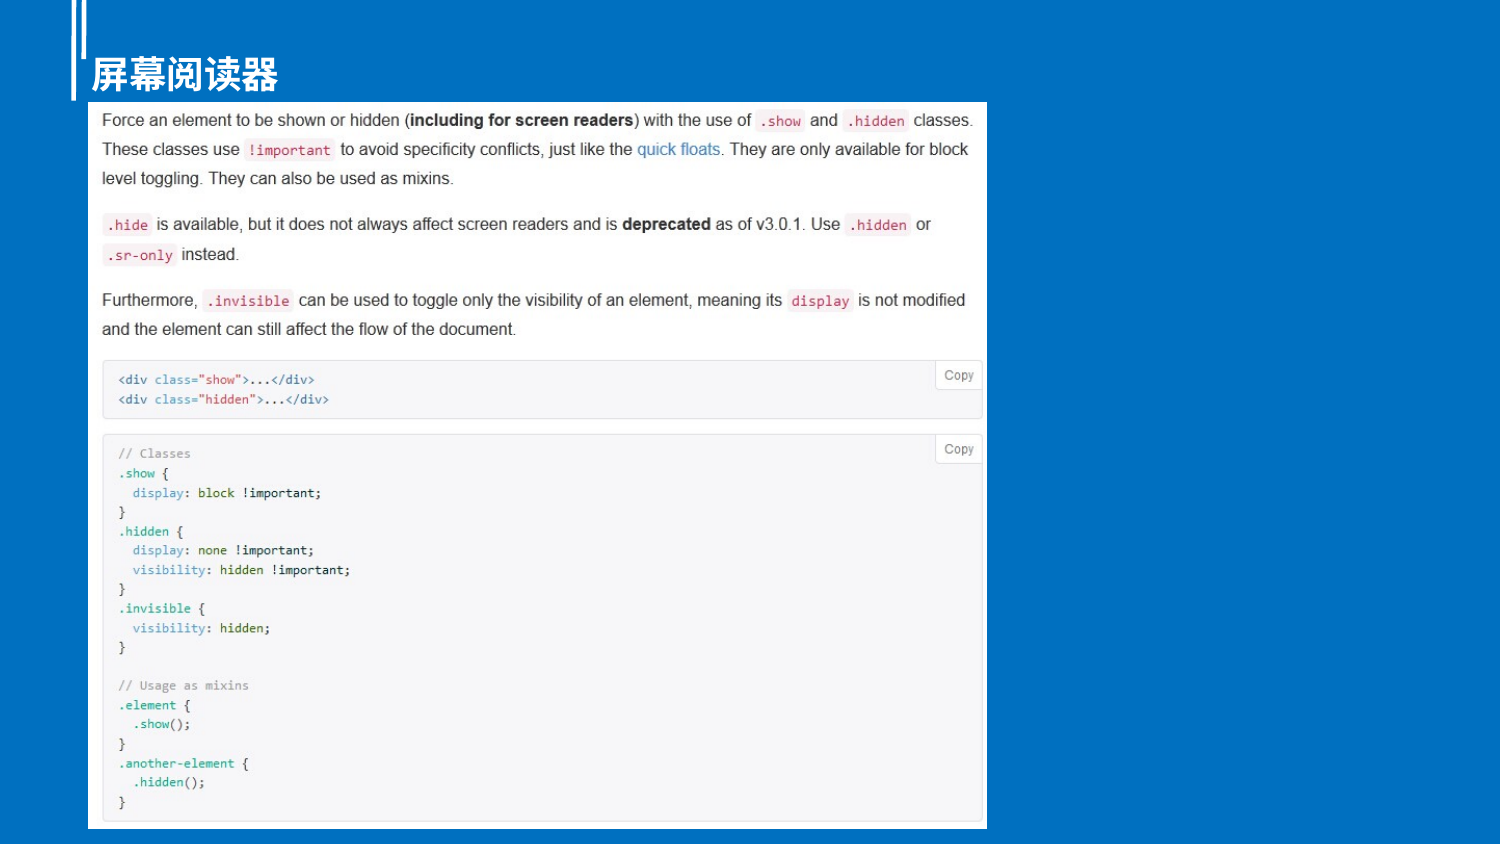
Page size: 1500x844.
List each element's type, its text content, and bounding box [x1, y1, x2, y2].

title 屏幕阅读器 [76, 32, 1427, 116]
picture [88, 102, 987, 829]
